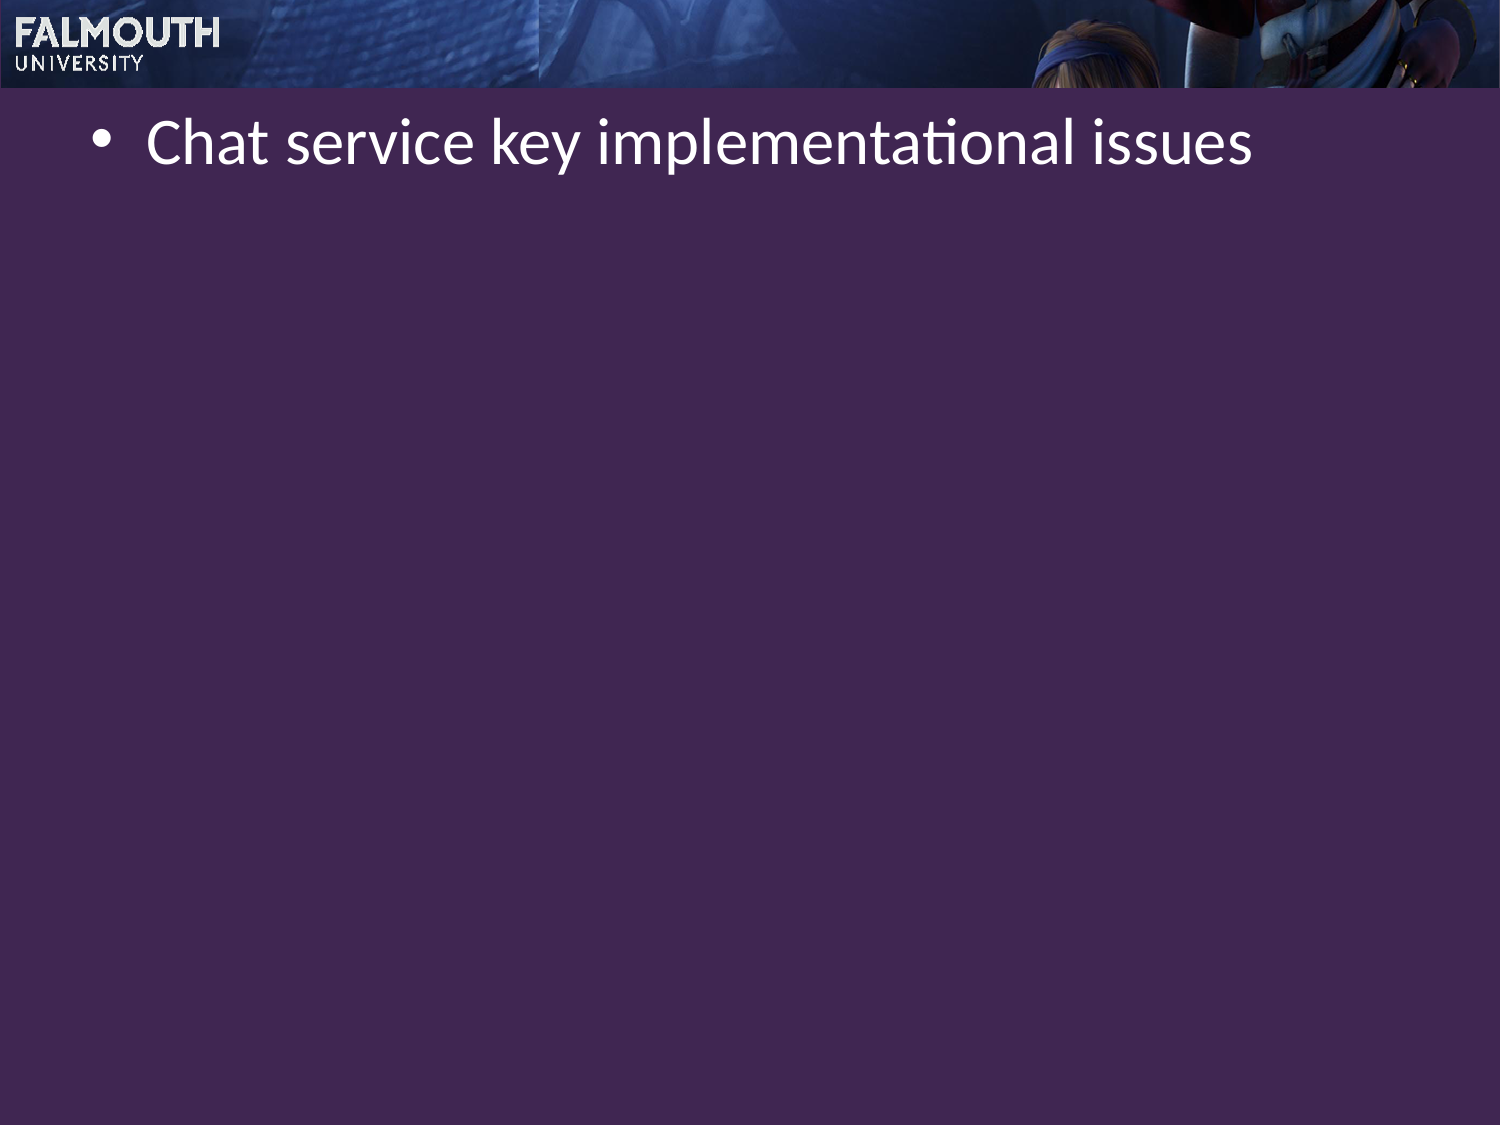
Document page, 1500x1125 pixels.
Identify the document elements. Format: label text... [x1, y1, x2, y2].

list Chat service key implementational issues [75, 90, 1425, 1094]
picture [0, 0, 1500, 90]
